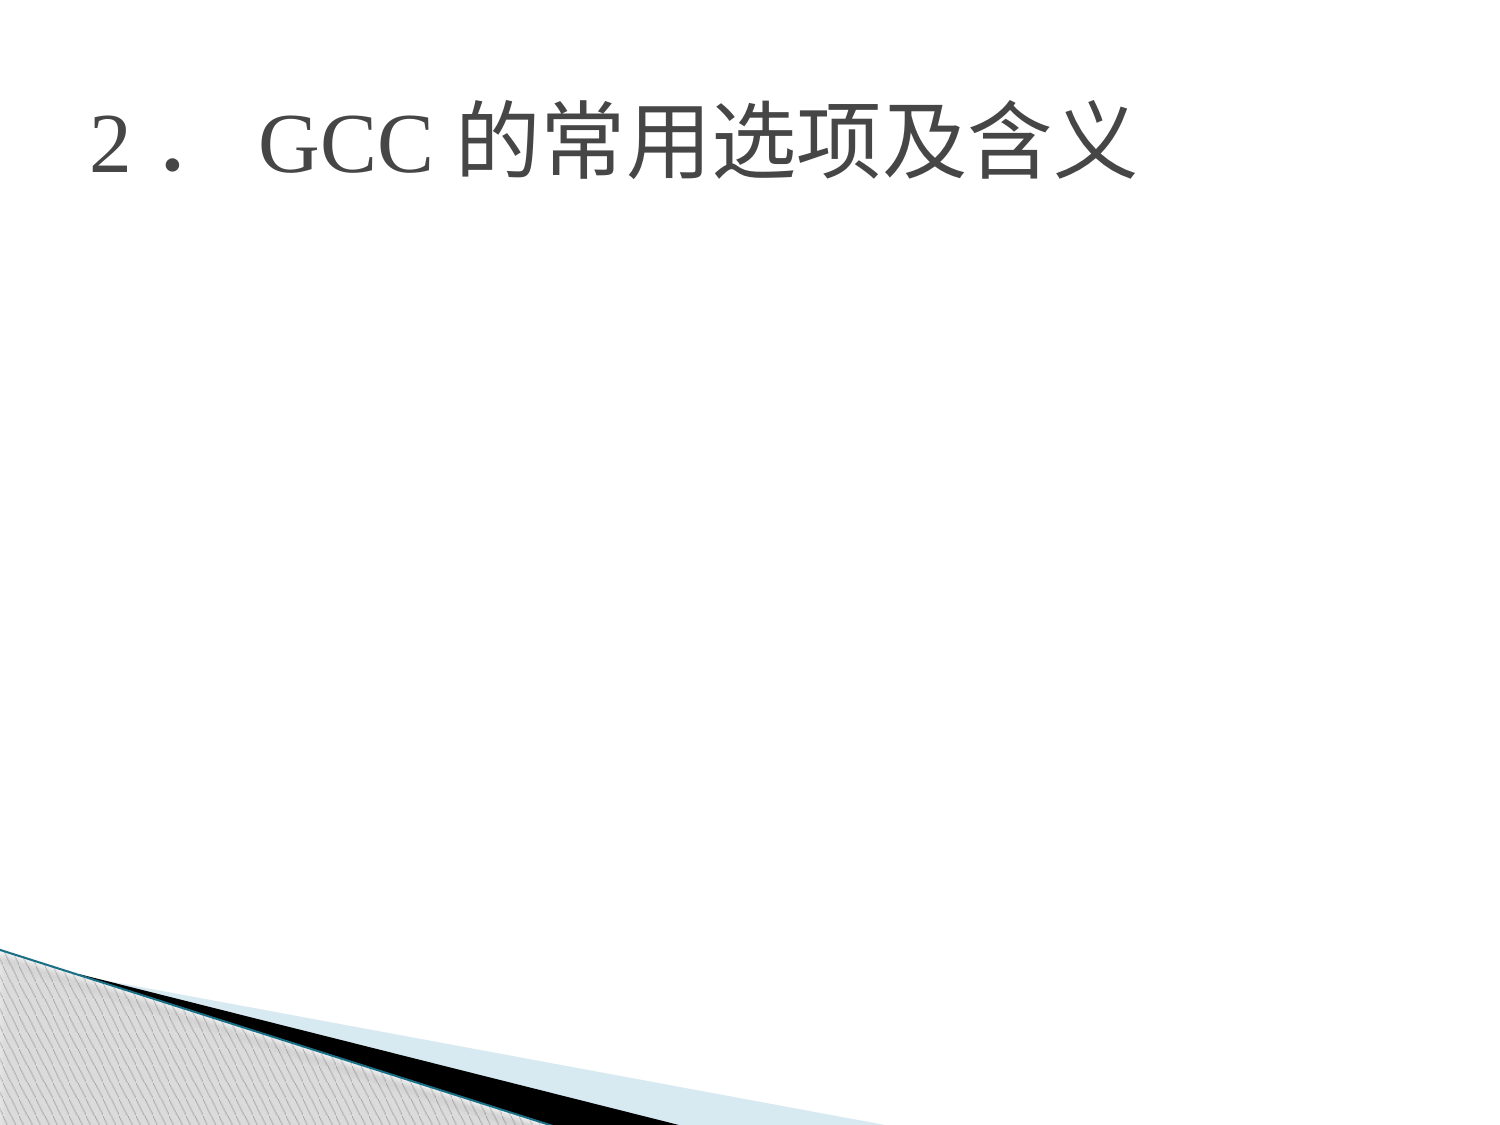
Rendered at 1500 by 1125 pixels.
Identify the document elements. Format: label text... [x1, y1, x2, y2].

title 2．GCC的常用选项及含义 [75, 45, 1425, 233]
